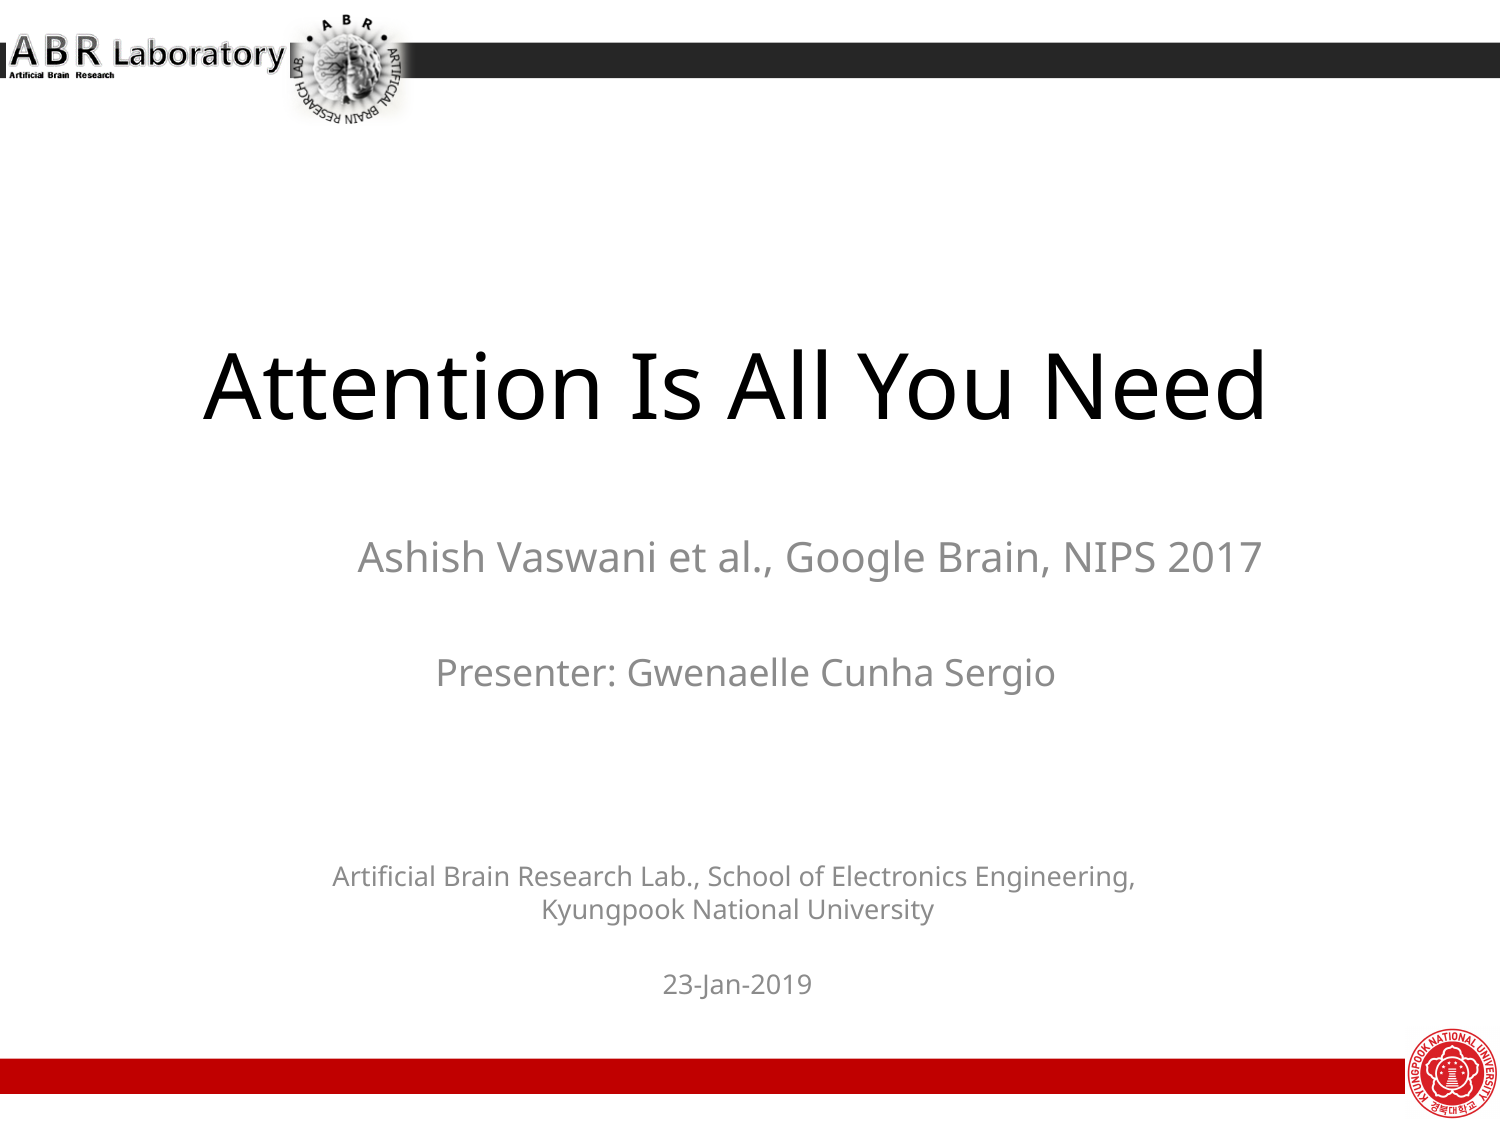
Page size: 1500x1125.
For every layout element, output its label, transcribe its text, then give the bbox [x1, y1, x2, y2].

title Attention Is All You Need [99, 262, 1375, 504]
text_box Artificial Brain Research Lab., School of Electronics Engineering, Kyungpook National University 23-Jan-2019 [311, 776, 1164, 1024]
picture [1405, 1026, 1500, 1119]
picture [6, 4, 420, 136]
subtitle Ashish Vaswani et al., Google Brain, NIPS 2017 Presenter: Gwenaelle Cunha Sergio [134, 515, 1375, 771]
